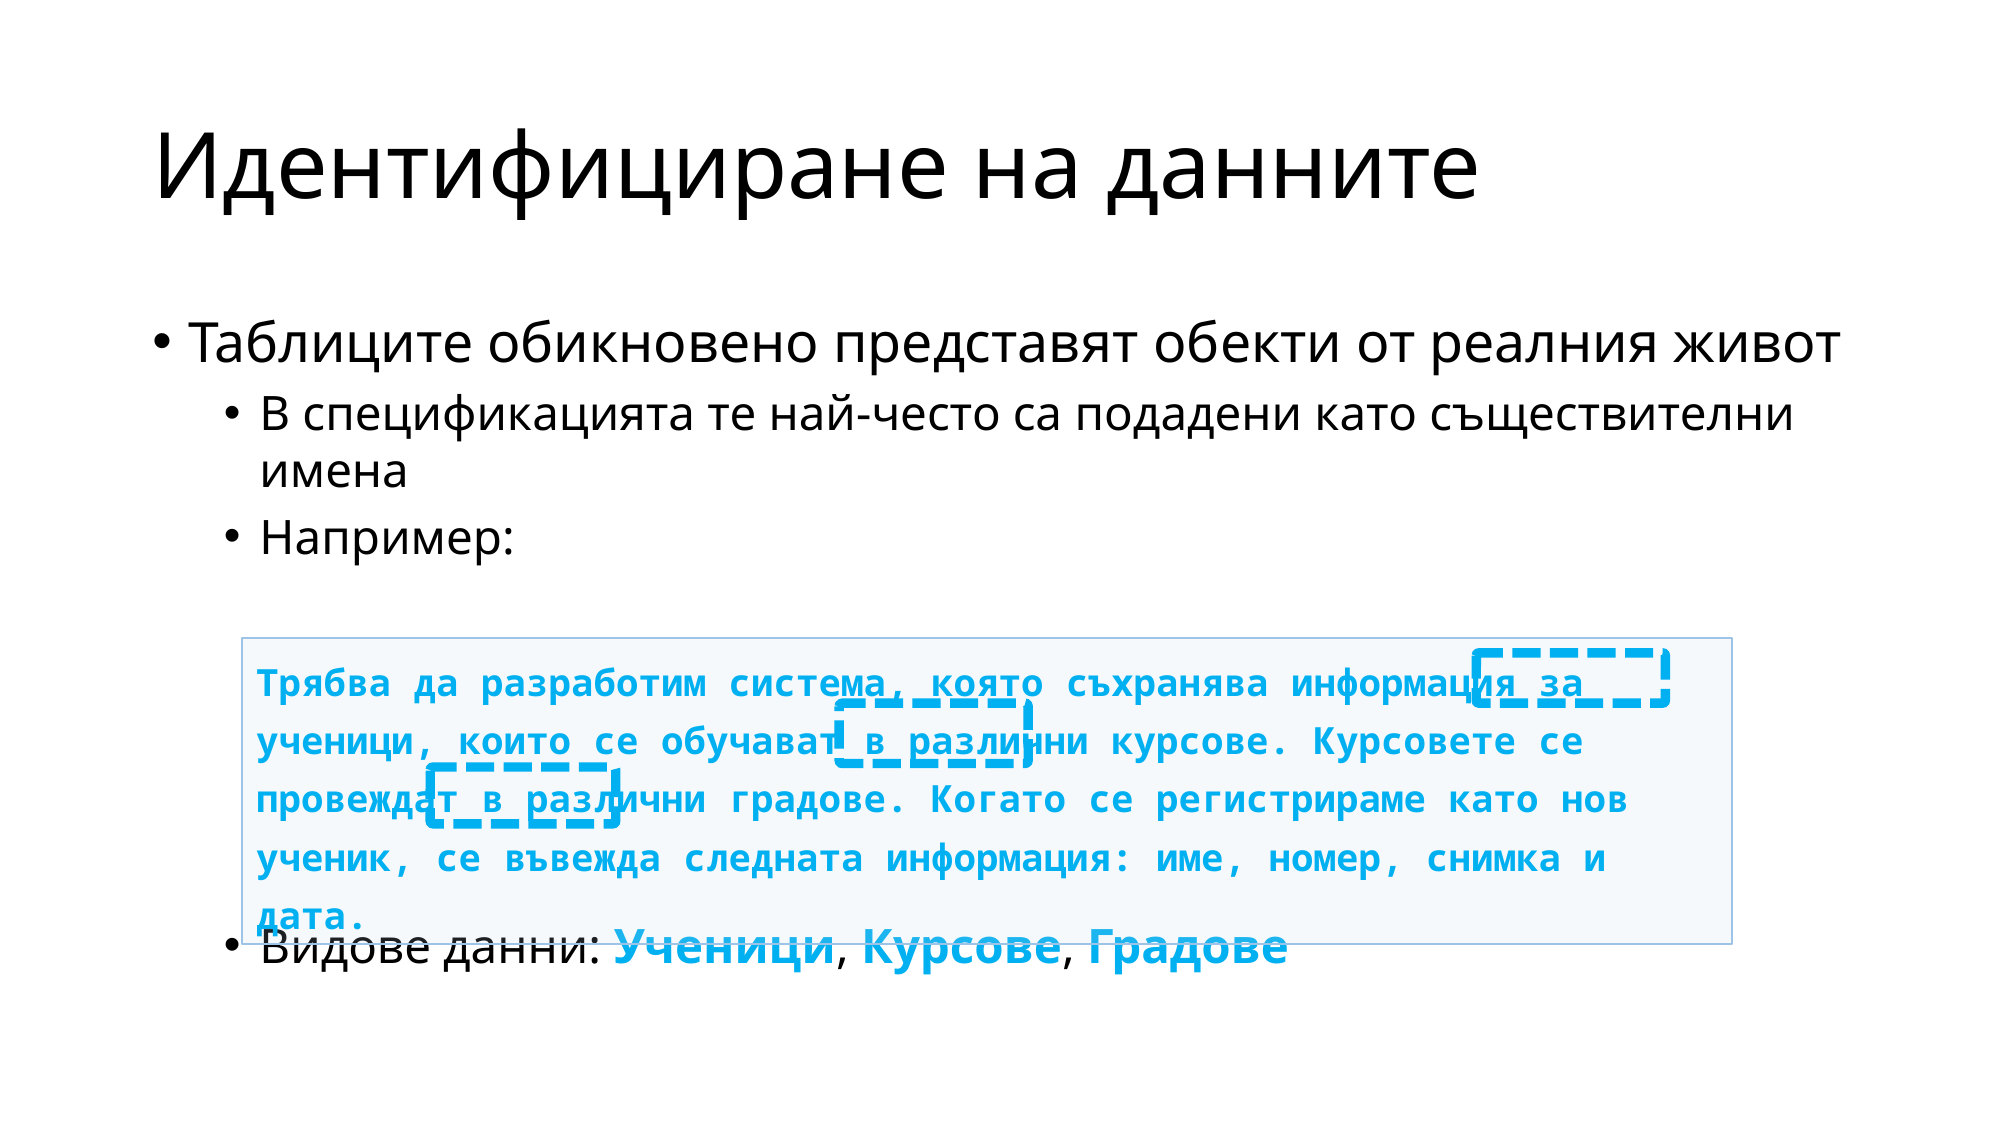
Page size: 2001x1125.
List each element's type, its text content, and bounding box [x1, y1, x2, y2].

text_box [429, 765, 617, 825]
title Идентифициране на данните [137, 59, 1863, 278]
text_box [838, 702, 1030, 765]
list Таблиците обикновено представят обекти от реалния живот В спецификацията те най-често са подадени като съществителни имена Например: Видове данни: Ученици, Курсове, Градове [137, 299, 1863, 1014]
text_box [1475, 651, 1667, 705]
text_box Трябва да разработим система, която съхранява информация за ученици, които се обучават в различни курсове. Курсовете се провеждат в различни градове. Когато се регистрираме като нов ученик, се въвежда следната информация: име, номер, снимка и дата. [241, 637, 1732, 945]
